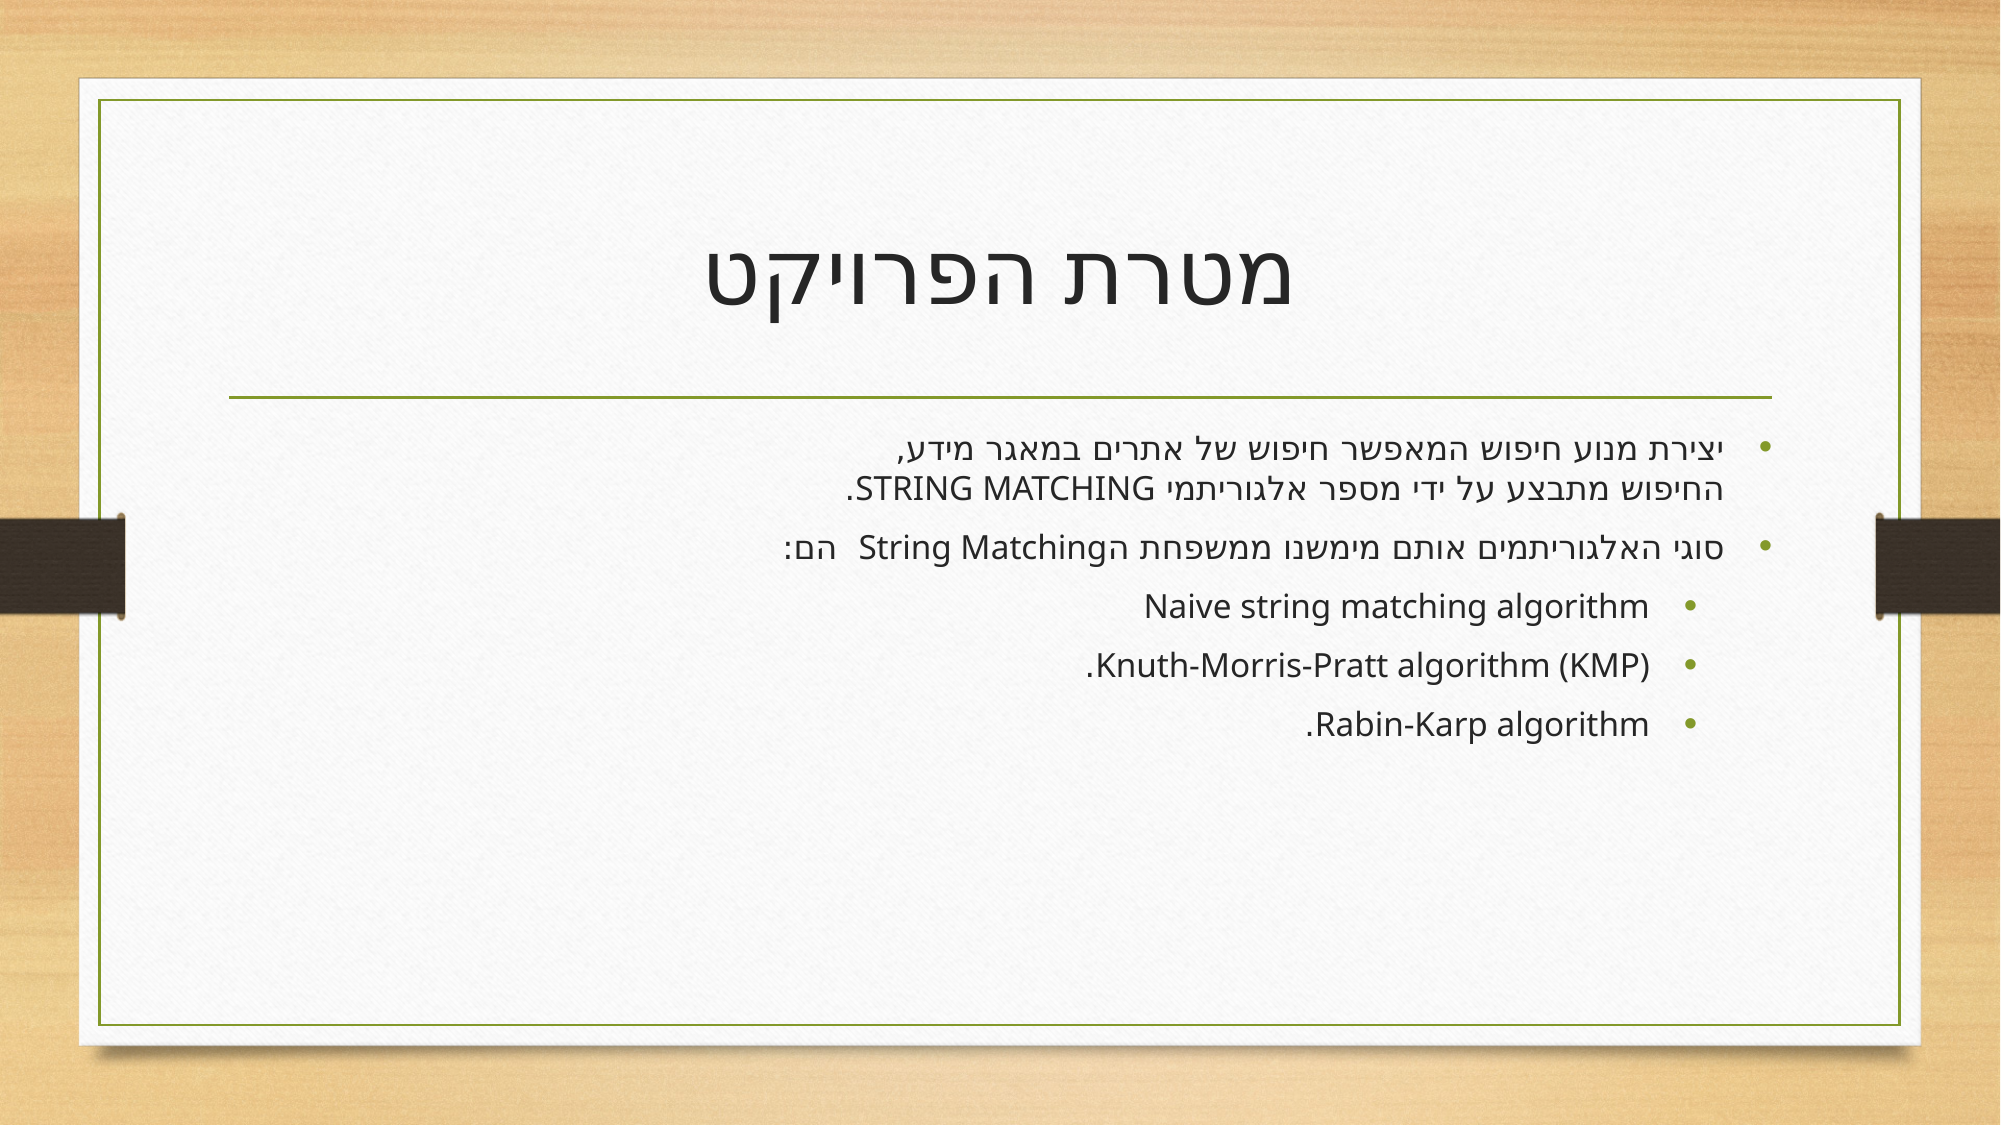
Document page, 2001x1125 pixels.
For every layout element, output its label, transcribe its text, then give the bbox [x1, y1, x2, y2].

title מטרת הפרויקט [212, 161, 1788, 375]
list יצירת מנוע חיפוש המאפשר חיפוש של אתרים במאגר מידע, החיפוש מתבצע על ידי מספר אלגוריתמי STRING MATCHING. סוגי האלגוריתמים אותם מימשנו ממשפחת הString Matching הם: Naive string matching algorithm Knuth-Morris-Pratt algorithm (KMP). Rabin-Karp algorithm. [212, 419, 1788, 964]
picture [0, 0, 2001, 1125]
